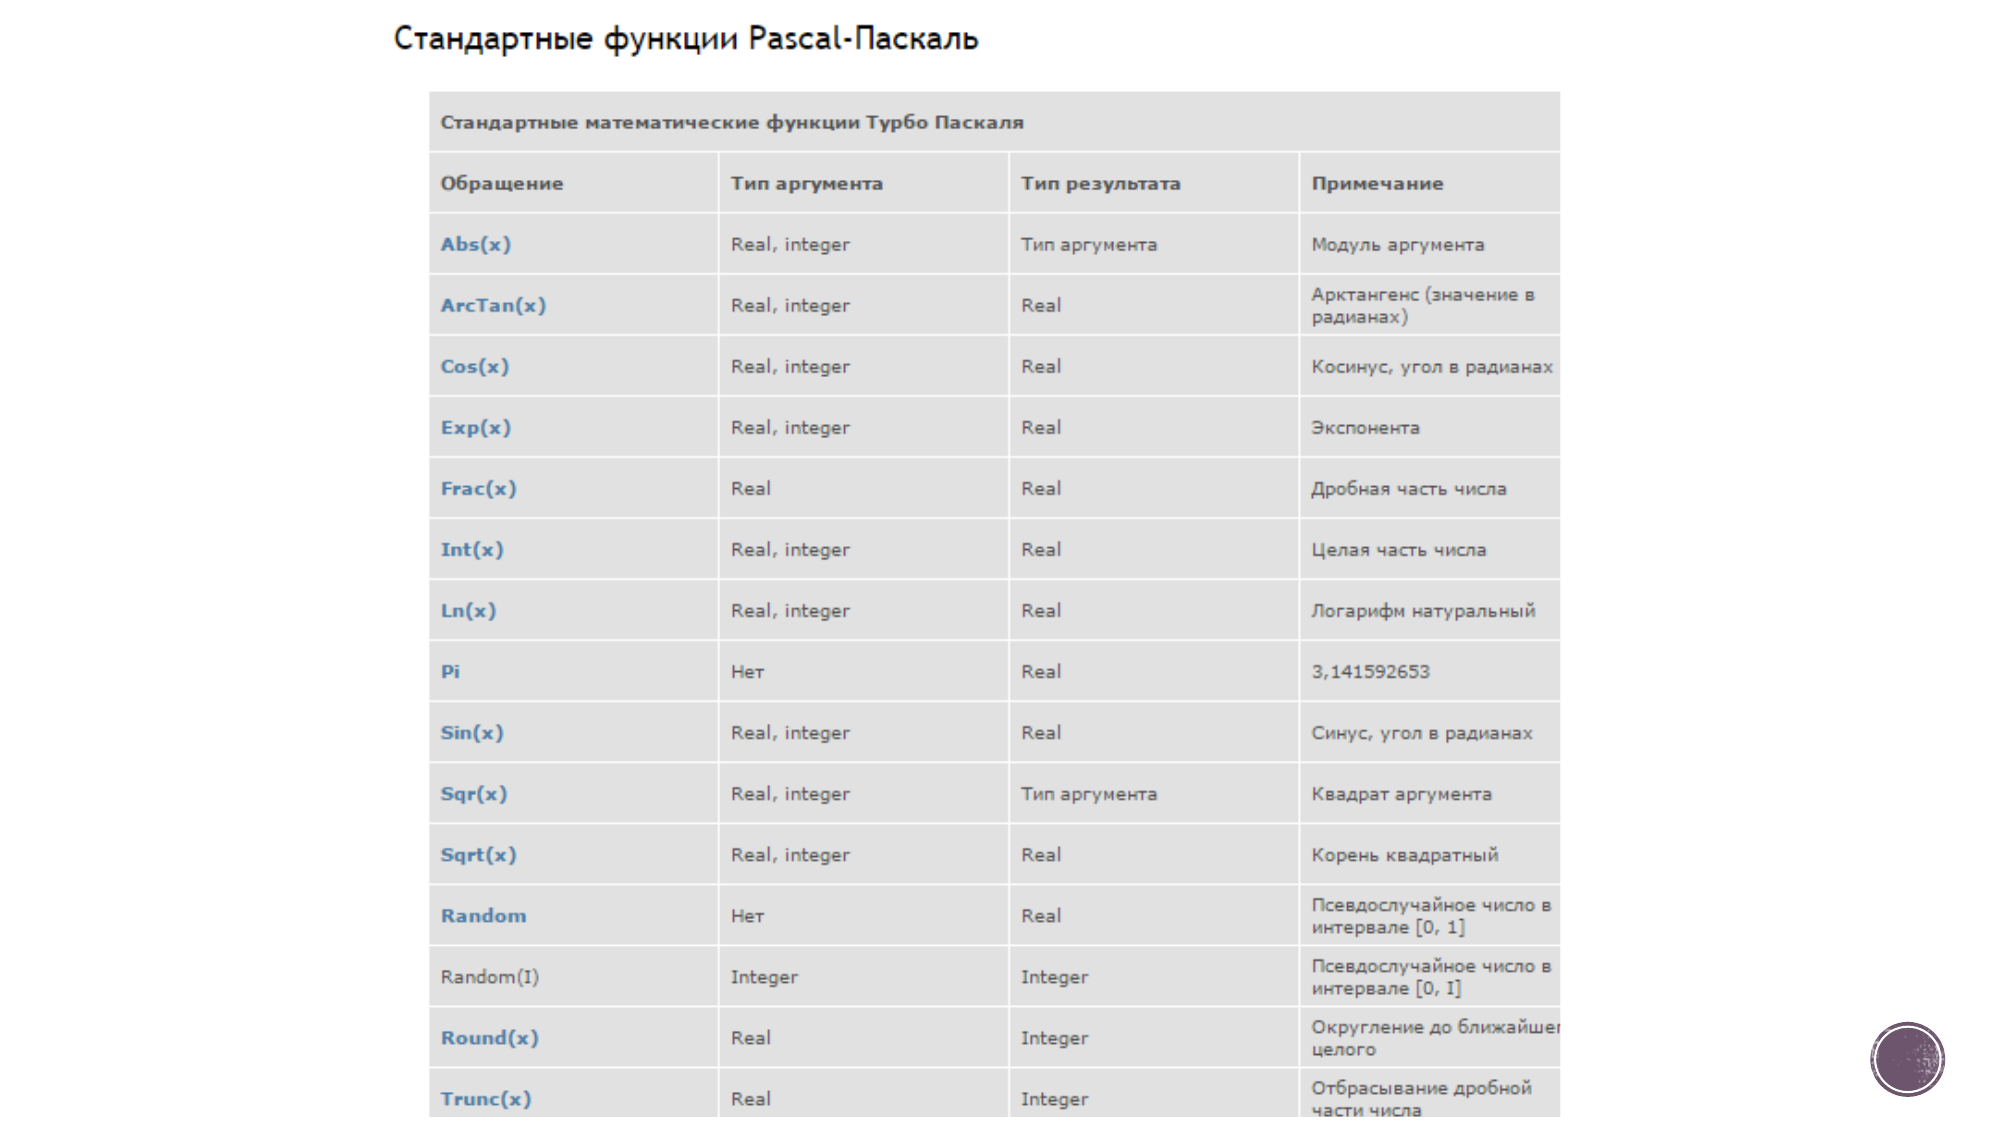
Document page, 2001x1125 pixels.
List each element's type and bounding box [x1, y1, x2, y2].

picture [377, 0, 1561, 1117]
